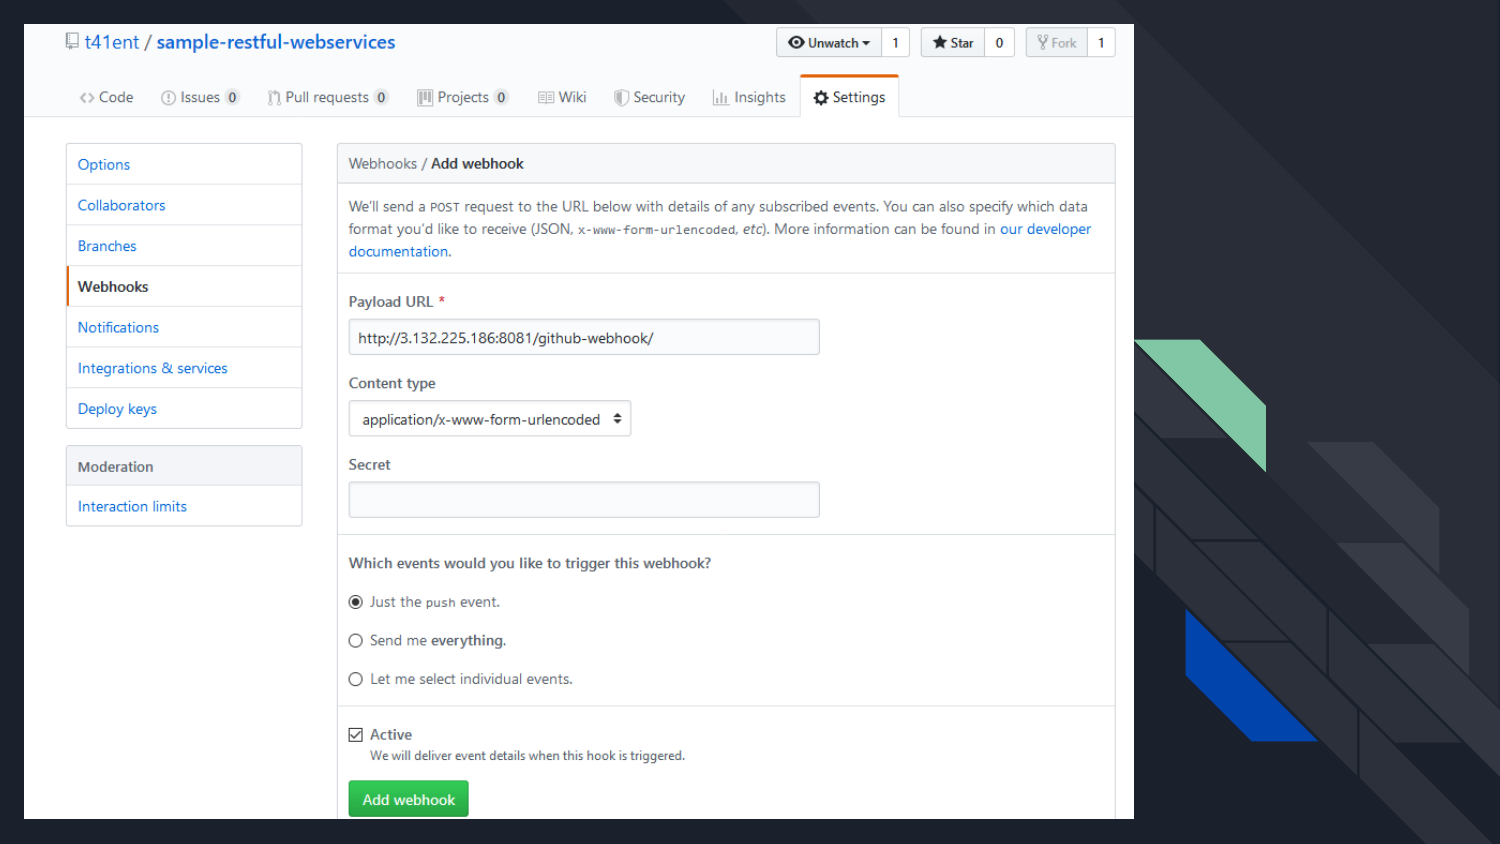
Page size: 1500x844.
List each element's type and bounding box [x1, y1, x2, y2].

picture [24, 24, 1134, 819]
